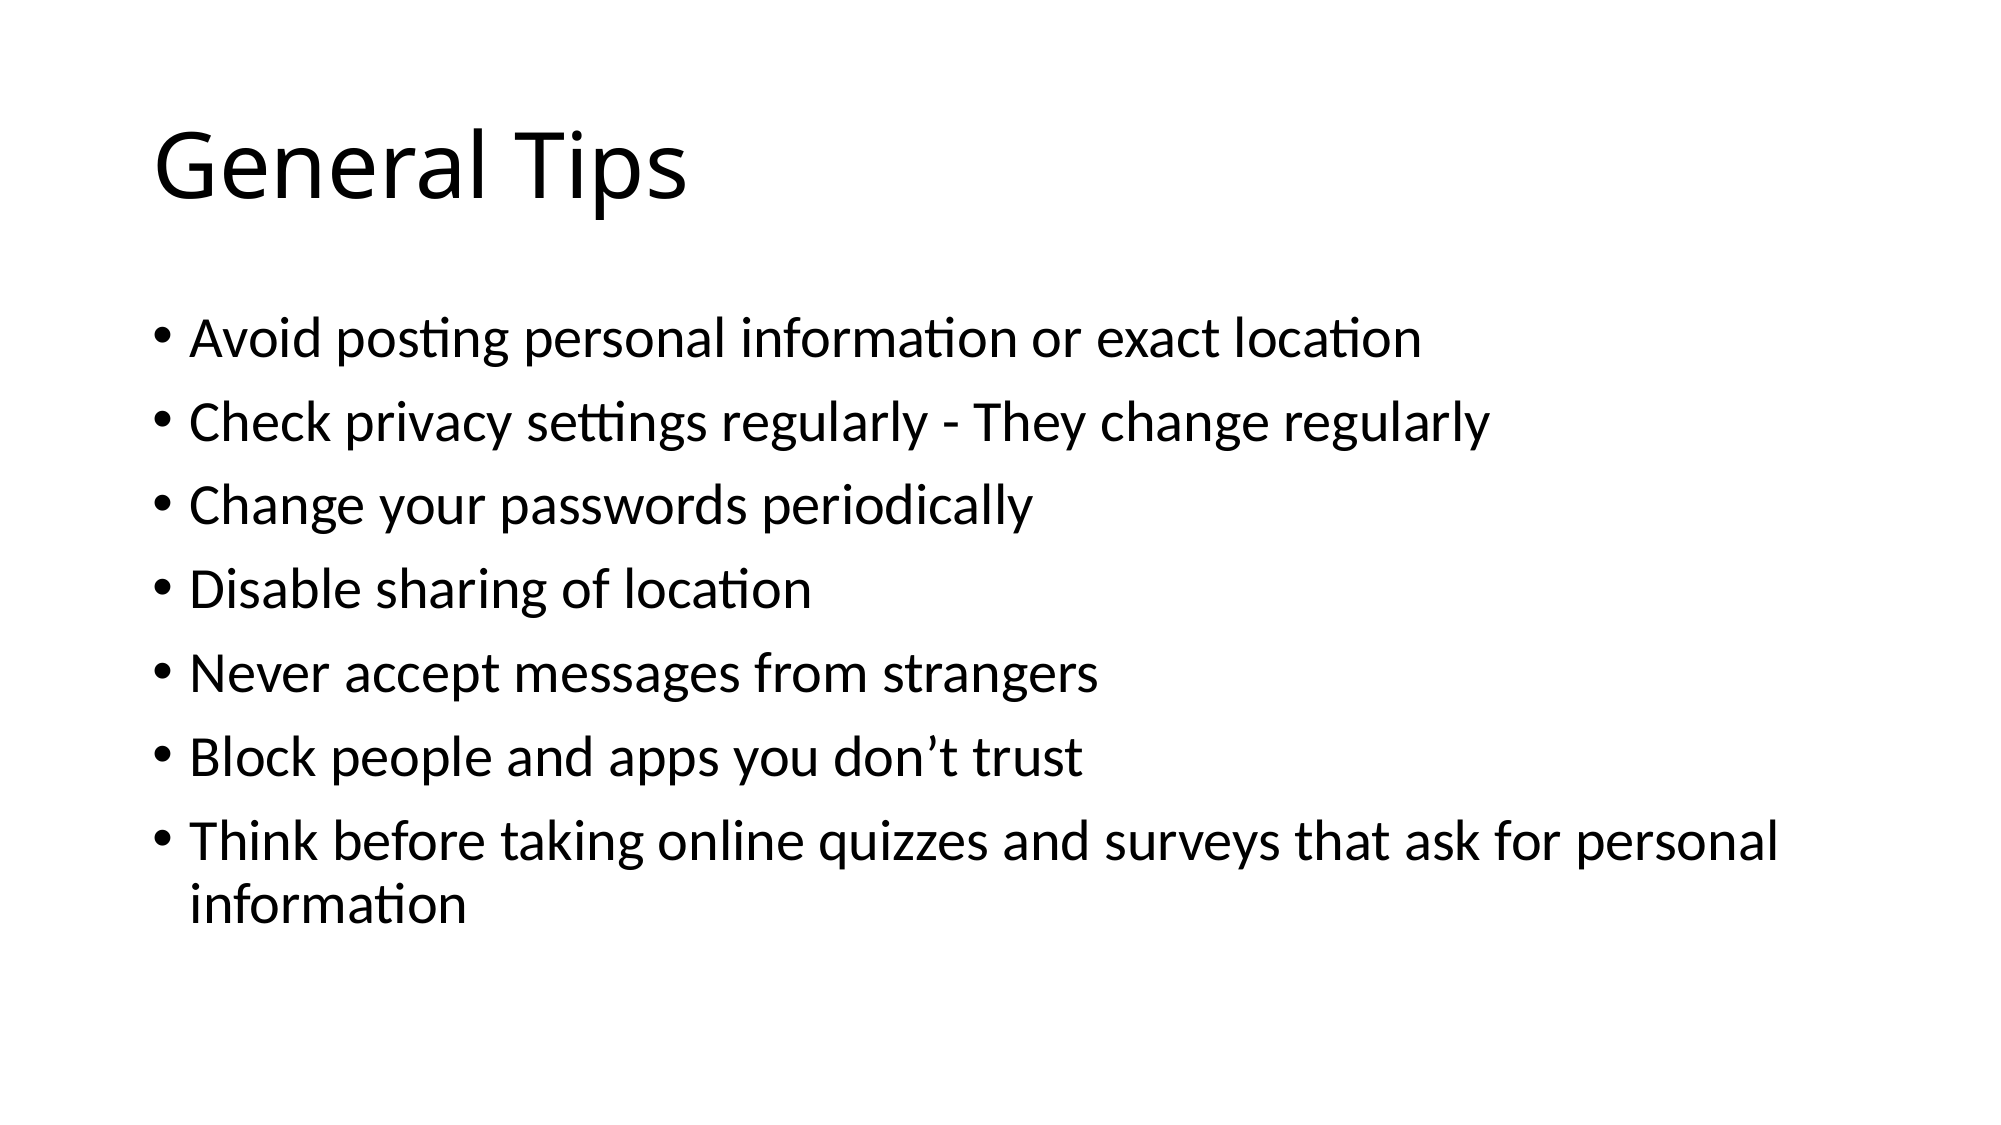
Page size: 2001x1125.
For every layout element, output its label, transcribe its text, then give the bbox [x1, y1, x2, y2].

list Avoid posting personal information or exact location Check privacy settings regularly - They change regularly Change your passwords periodically Disable sharing of location Never accept messages from strangers Block people and apps you don’t trust Think before taking online quizzes and surveys that ask for personal information [137, 299, 1863, 1014]
title General Tips [137, 59, 1863, 278]
